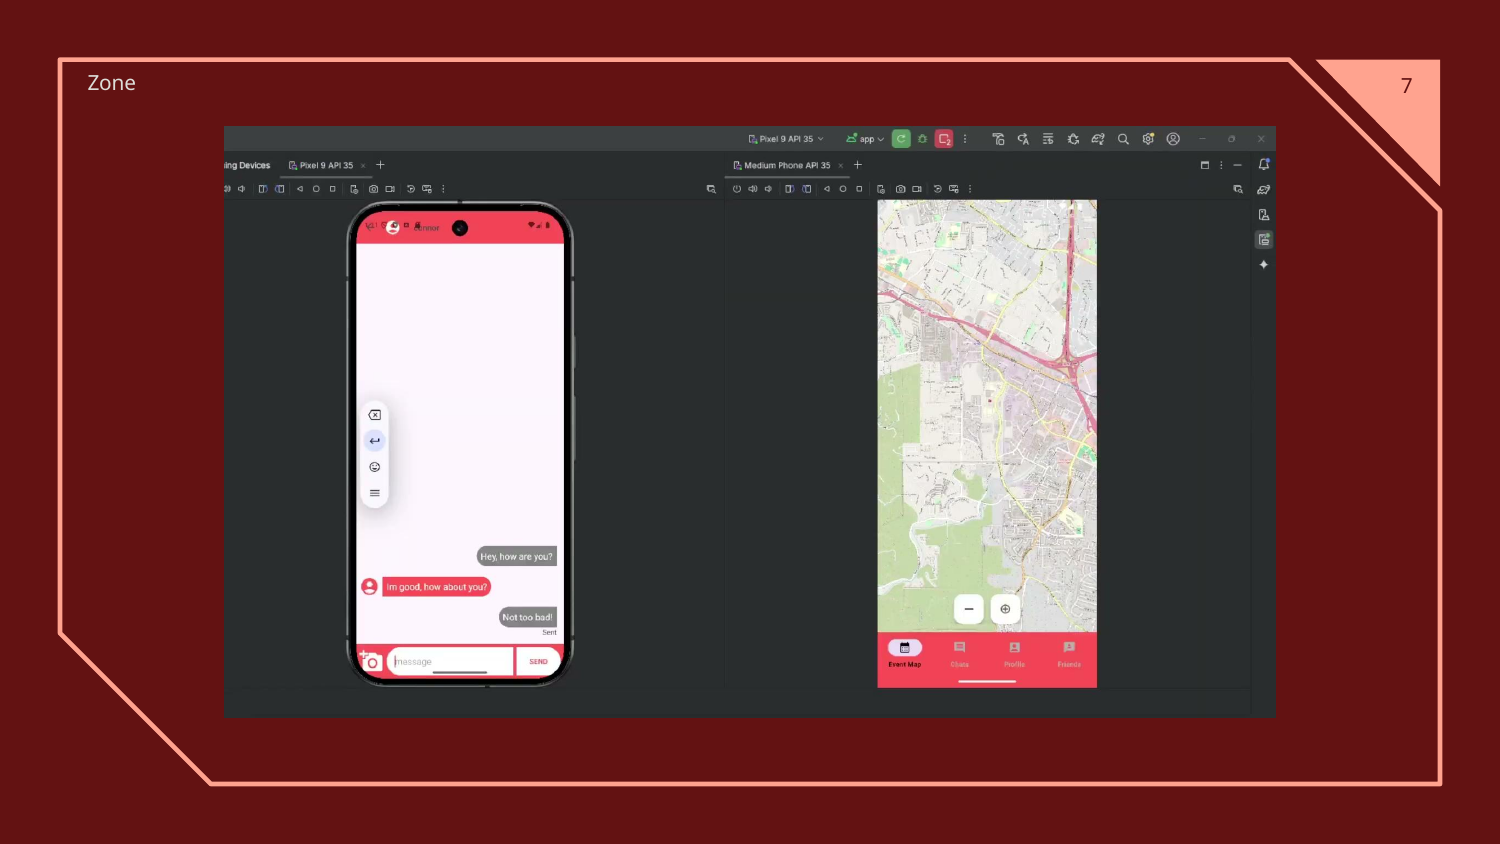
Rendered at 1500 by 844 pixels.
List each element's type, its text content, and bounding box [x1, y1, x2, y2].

slide_number ‹#› [1315, 59, 1428, 114]
subtitle Zone [72, 59, 428, 113]
picture [224, 125, 1276, 718]
